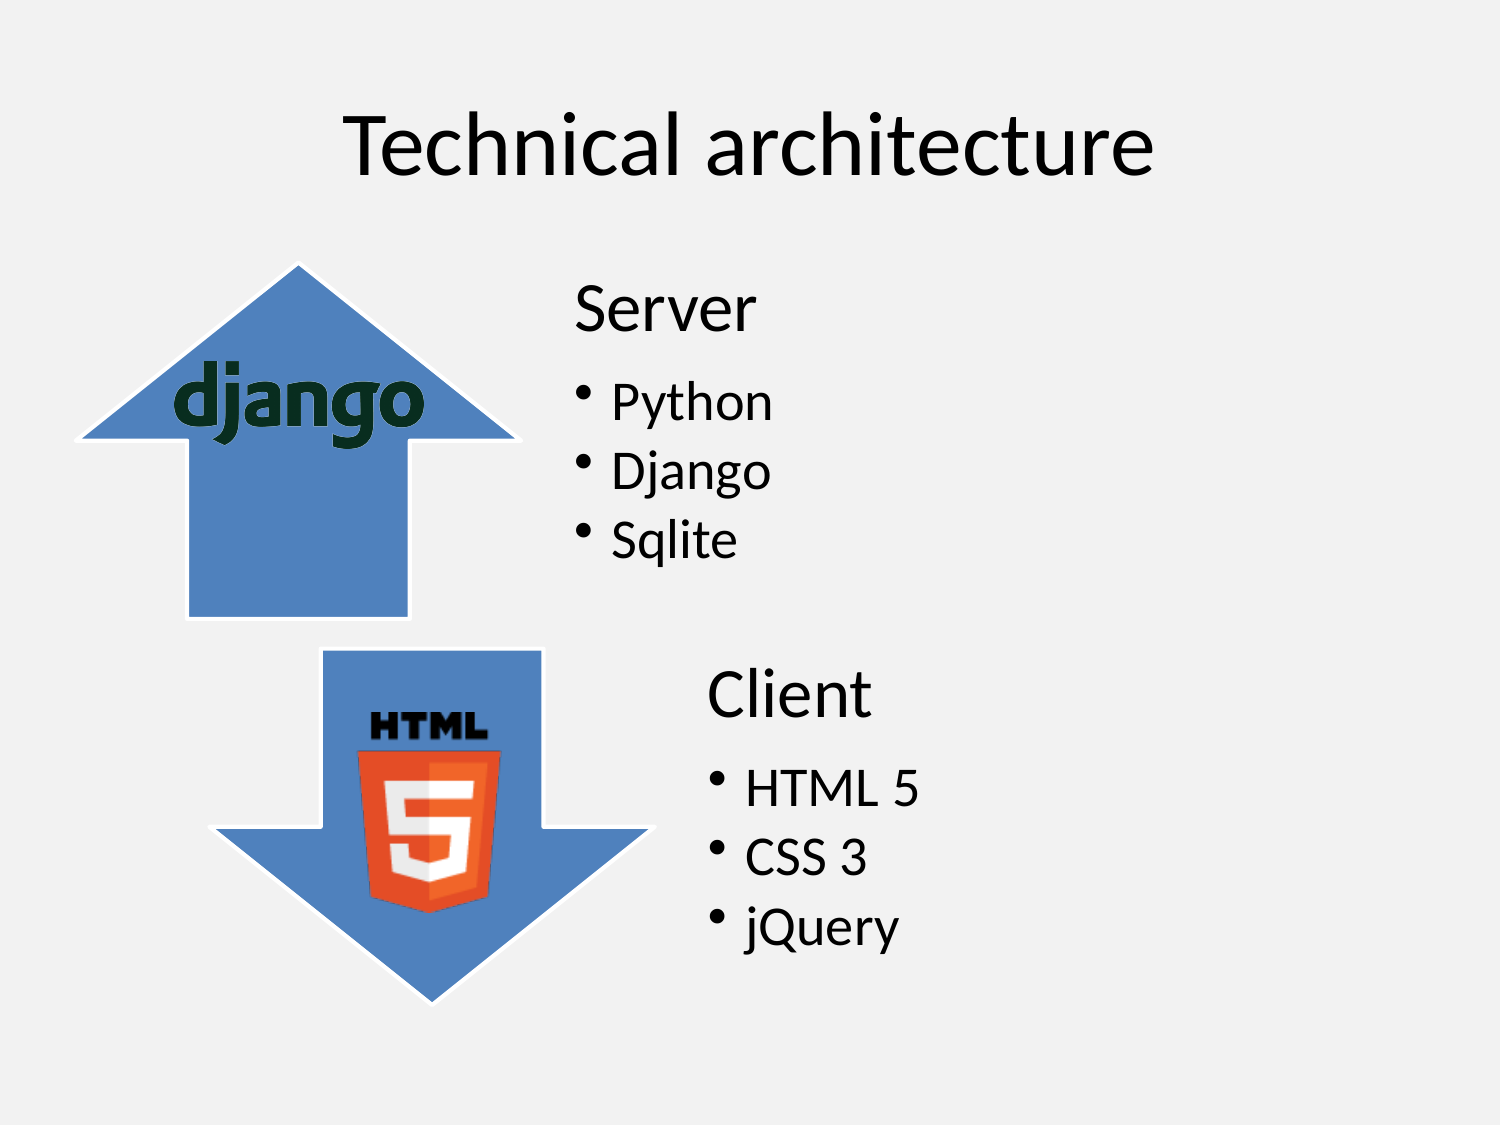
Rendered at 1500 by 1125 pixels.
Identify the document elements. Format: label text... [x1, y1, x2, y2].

picture [173, 361, 424, 449]
picture [329, 712, 531, 913]
title Technical architecture [75, 45, 1425, 233]
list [74, 262, 1426, 1006]
